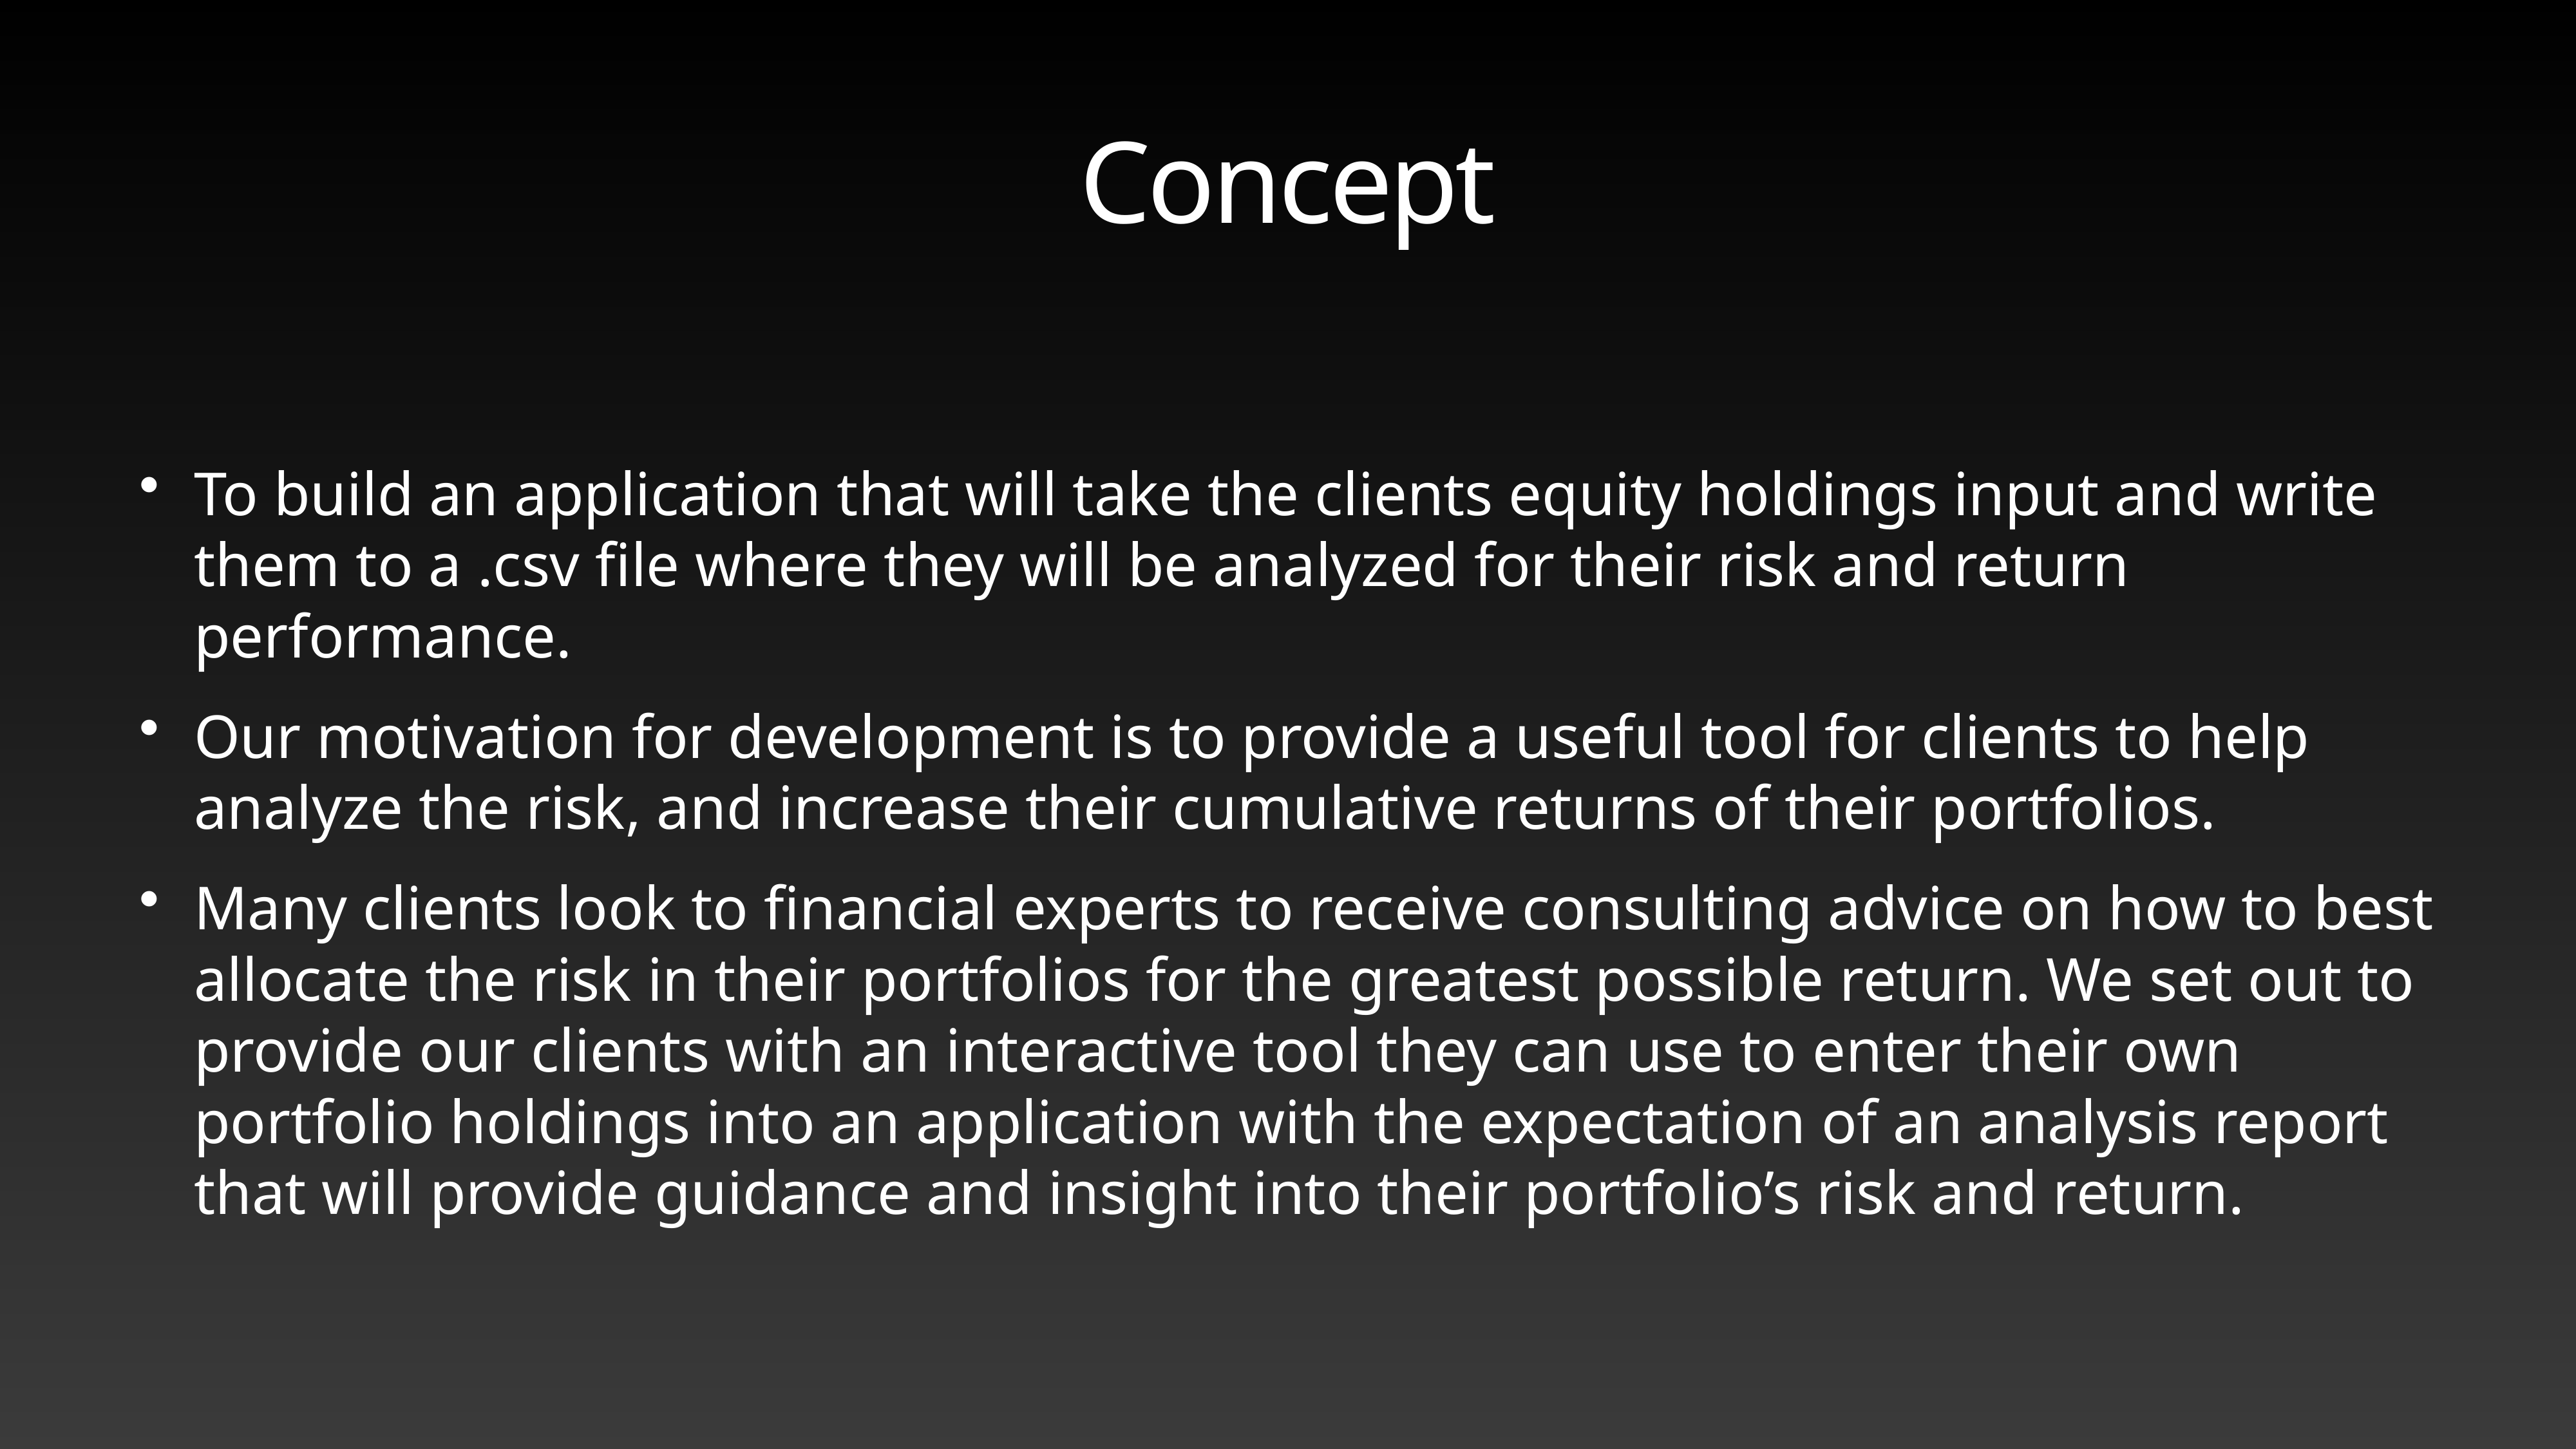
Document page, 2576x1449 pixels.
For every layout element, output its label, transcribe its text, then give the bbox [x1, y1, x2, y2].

list To build an application that will take the clients equity holdings input and write them to a .csv file where they will be analyzed for their risk and return performance. Our motivation for development is to provide a useful tool for clients to help analyze the risk, and increase their cumulative returns of their portfolios. Many clients look to financial experts to receive consulting advice on how to best allocate the risk in their portfolios for the greatest possible return. We set out to provide our clients with an interactive tool they can use to enter their own portfolio holdings into an application with the expectation of an analysis report that will provide guidance and insight into their portfolio’s risk and return. [133, 450, 2443, 1342]
title Concept [133, 85, 2443, 251]
